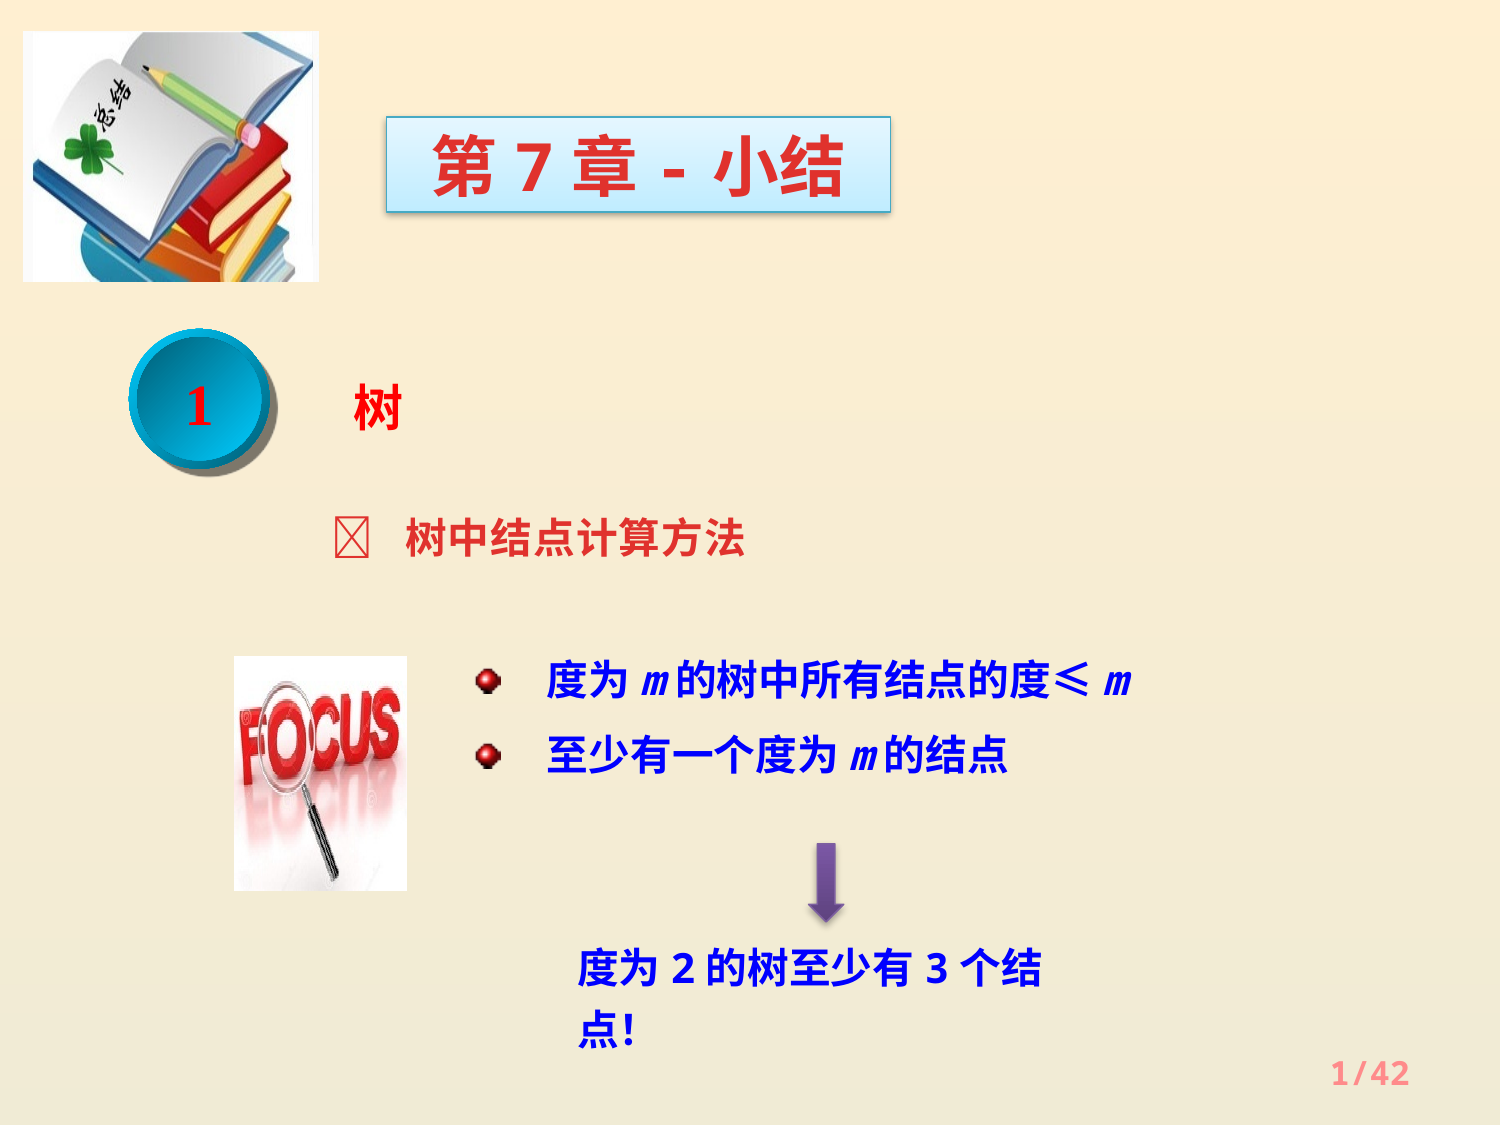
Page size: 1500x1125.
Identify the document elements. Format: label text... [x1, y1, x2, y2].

picture [23, 30, 319, 282]
text_box 树 [304, 363, 481, 444]
text_box 度为m的树中所有结点的度≤m 至少有一个度为m的结点 [457, 621, 1243, 787]
text_box  树中结点计算方法 [316, 500, 844, 570]
picture [471, 664, 501, 694]
picture [471, 739, 501, 769]
text_box [128, 328, 270, 469]
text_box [562, 843, 1137, 1001]
picture [234, 656, 407, 891]
text_box 第7章-小结 [386, 116, 891, 213]
text_box 1 [137, 337, 262, 461]
slide_number 1/42 [1074, 1042, 1425, 1103]
